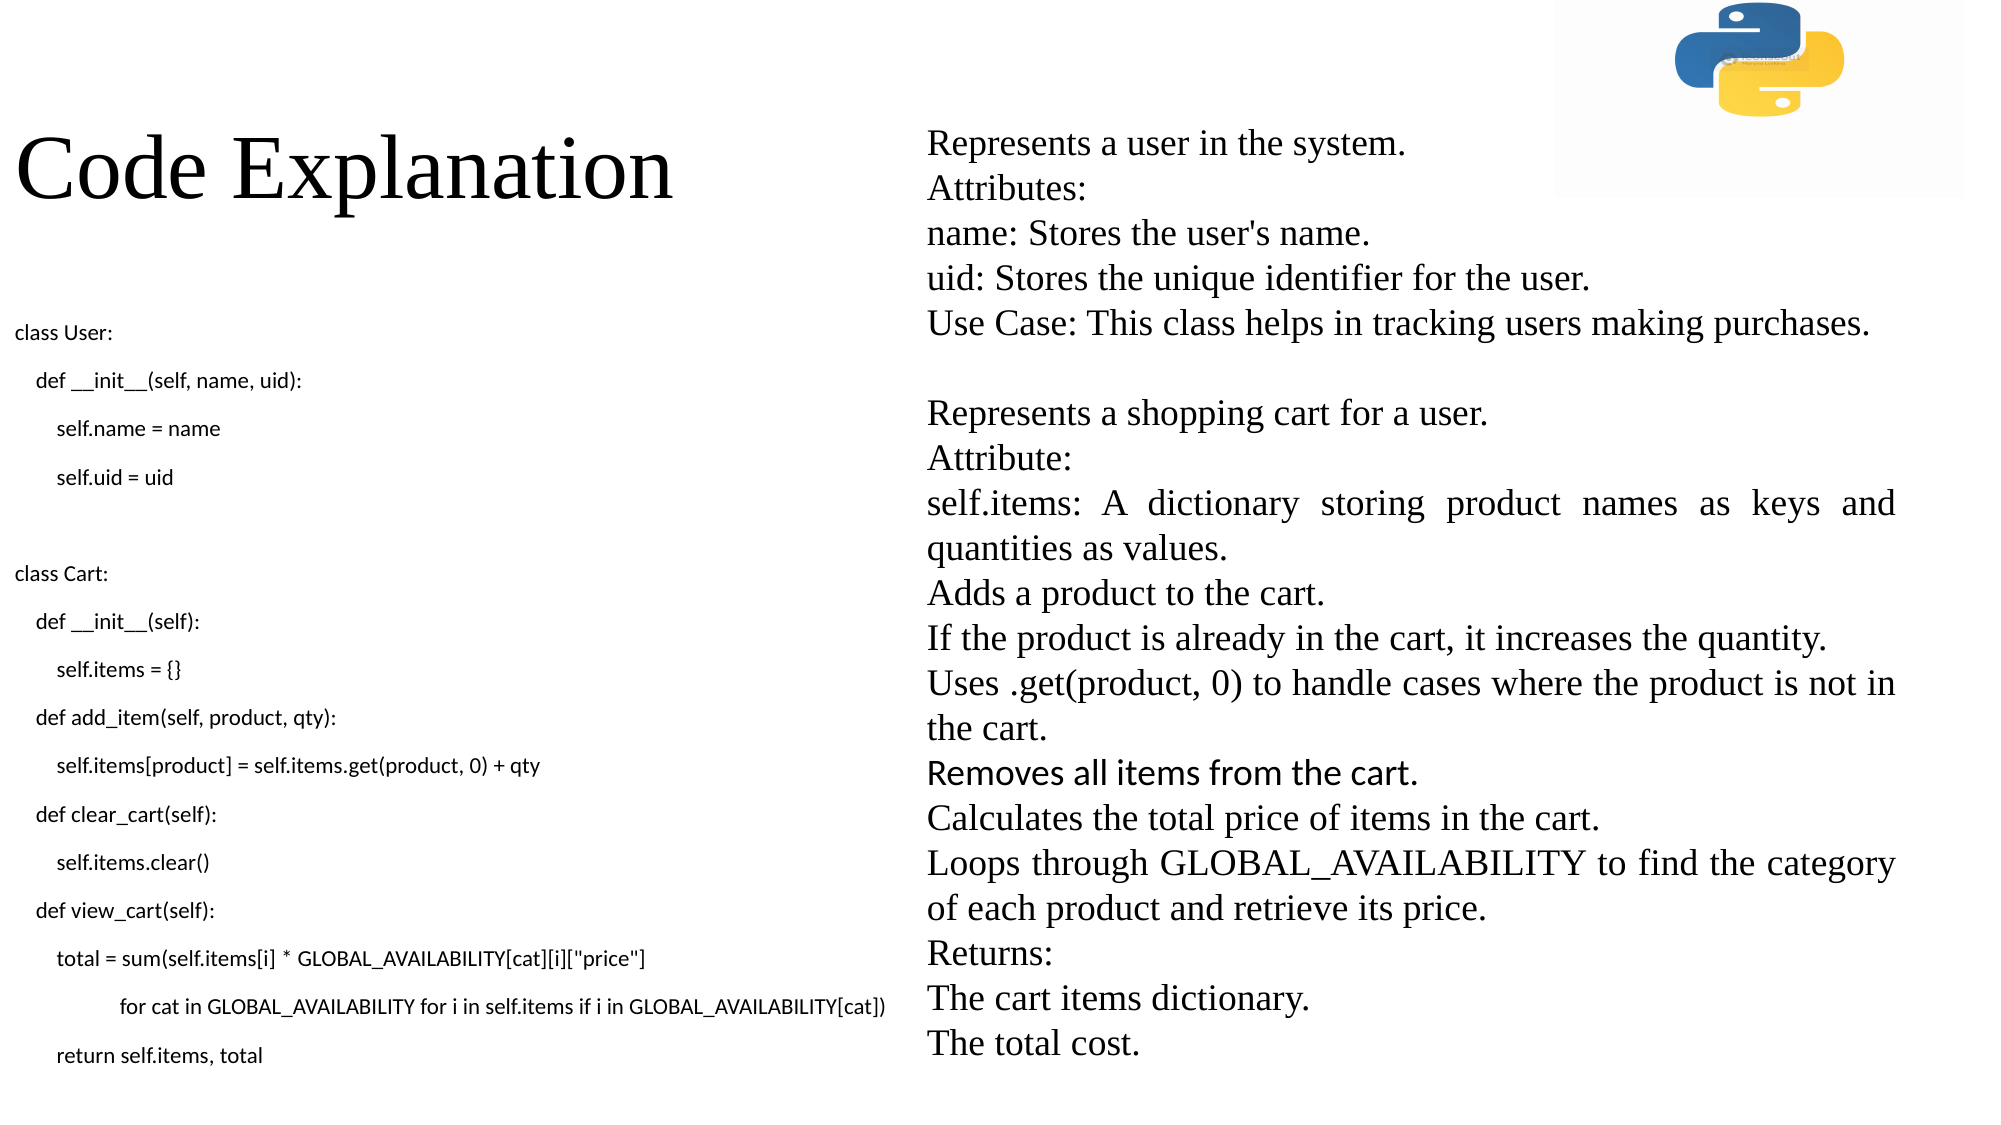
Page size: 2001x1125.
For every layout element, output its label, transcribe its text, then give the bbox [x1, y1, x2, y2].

text_box Represents a user in the system. Attributes: name: Stores the user's name. uid: Stores the unique identifier for the user. Use Case: This class helps in tracking users making purchases. Represents a shopping cart for a user. Attribute: self.items: A dictionary storing product names as keys and quantities as values. Adds a product to the cart. If the product is already in the cart, it increases the quantity. Uses .get(product, 0) to handle cases where the product is not in the cart. Removes all items from the cart. Calculates the total price of items in the cart. Loops through GLOBAL_AVAILABILITY to find the category of each product and retrieve its price. Returns: The cart items dictionary. The total cost. [912, 110, 1913, 1125]
title Code Explanation [0, 59, 1553, 278]
text_box class User: def __init__(self, name, uid): self.name = name self.uid = uid class Cart: def __init__(self): self.items = {} def add_item(self, product, qty): self.items[product] = self.items.get(product, 0) + qty def clear_cart(self): self.items.clear() def view_cart(self): total = sum(self.items[i] * GLOBAL_AVAILABILITY[cat][i]["price"] for cat in GLOBAL_AVAILABILITY for i in self.items if i in GLOBAL_AVAILABILITY[cat]) return self.items, total [0, 305, 912, 1076]
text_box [1553, 0, 1965, 199]
